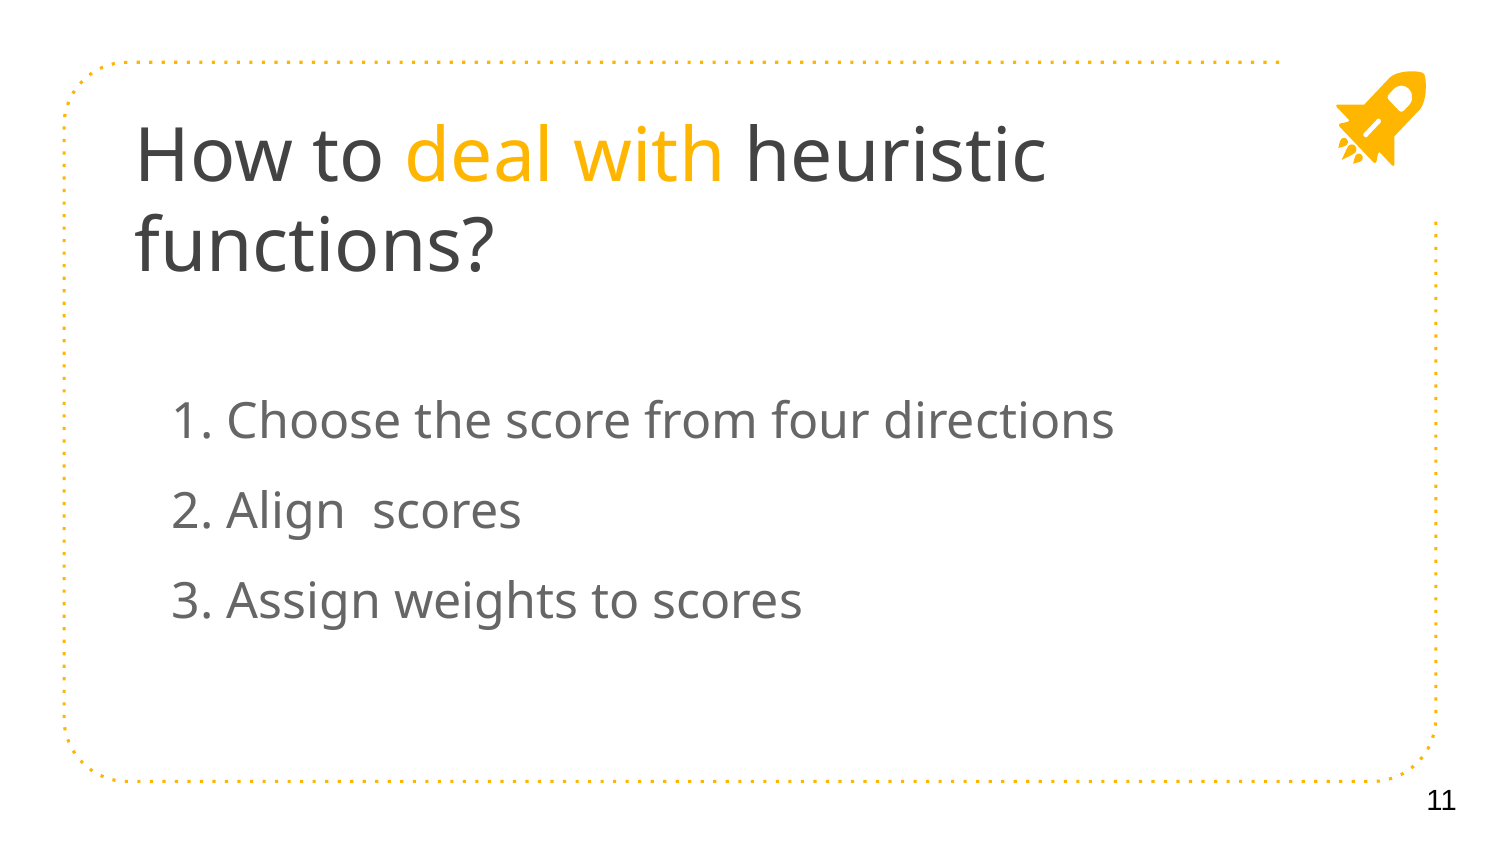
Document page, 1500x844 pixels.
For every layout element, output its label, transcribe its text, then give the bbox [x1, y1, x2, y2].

title How to deal with heuristic functions? [119, 91, 1306, 274]
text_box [1336, 71, 1427, 167]
text_box 1. Choose the score from four directions 2. Align scores 3. Assign weights to scores [156, 343, 1343, 632]
slide_number ‹#› [1411, 753, 1500, 844]
